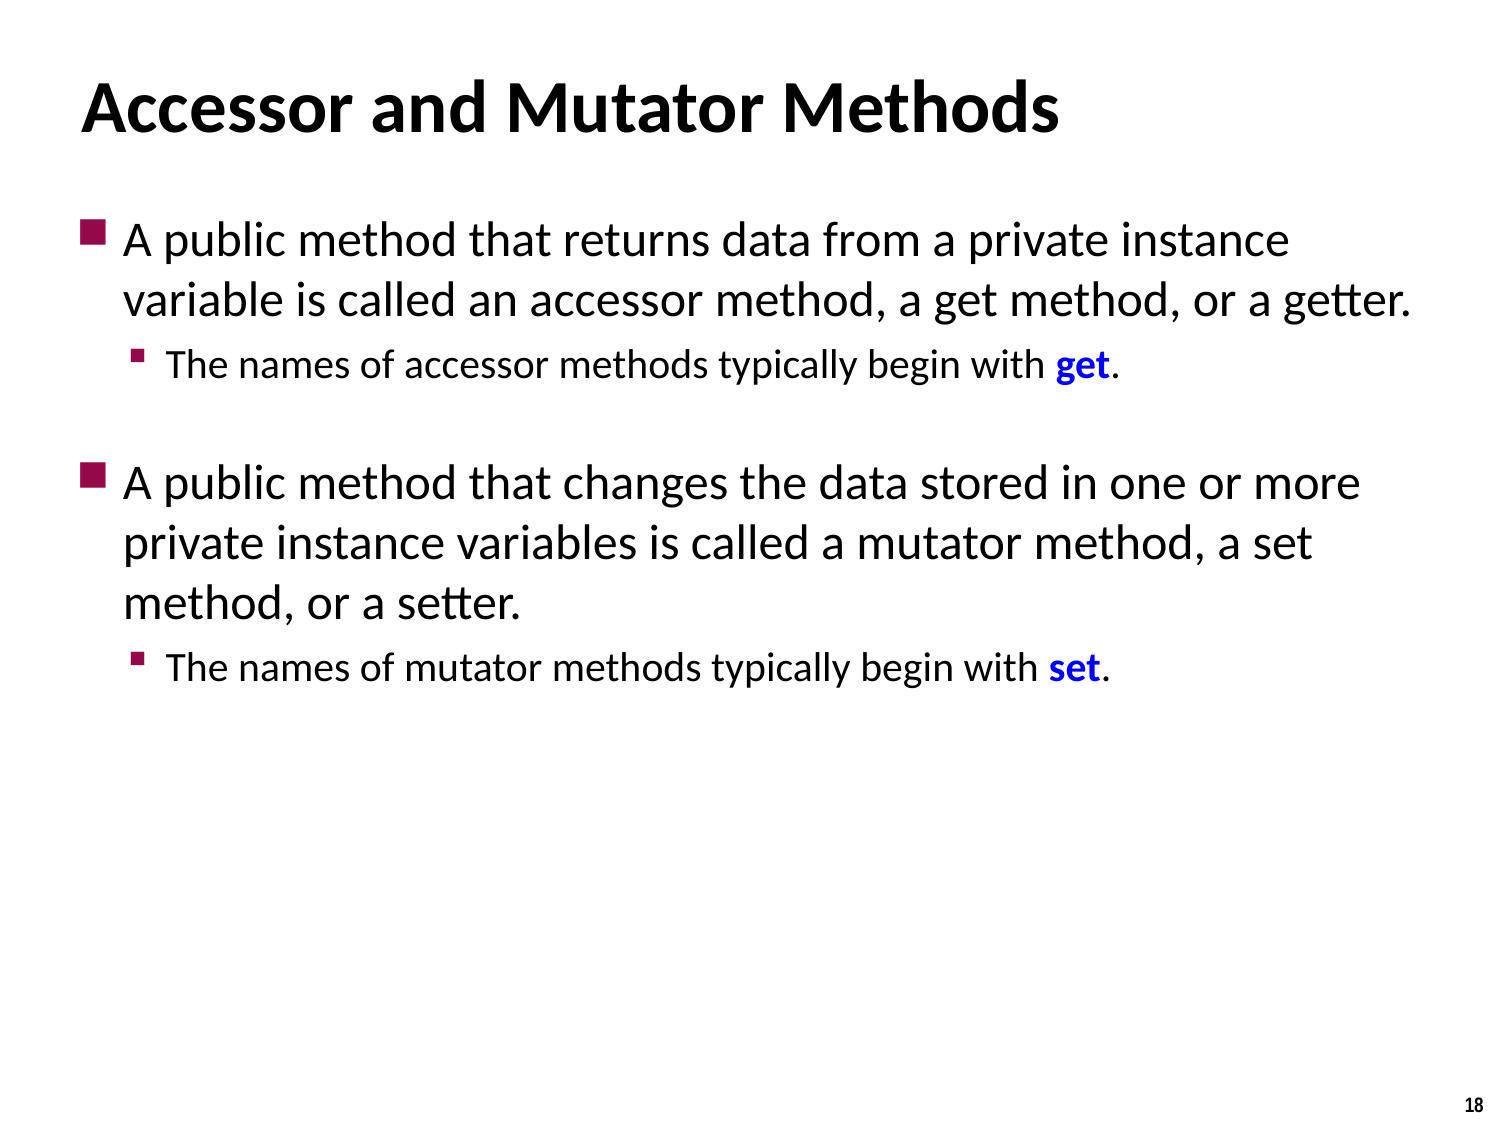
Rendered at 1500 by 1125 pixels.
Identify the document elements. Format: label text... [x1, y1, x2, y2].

list A public method that returns data from a private instance variable is called an accessor method, a get method, or a getter. The names of accessor methods typically begin with get. A public method that changes the data stored in one or more private instance variables is called a mutator method, a set method, or a setter. The names of mutator methods typically begin with set. [74, 199, 1438, 1092]
title Accessor and Mutator Methods [74, 12, 1438, 192]
